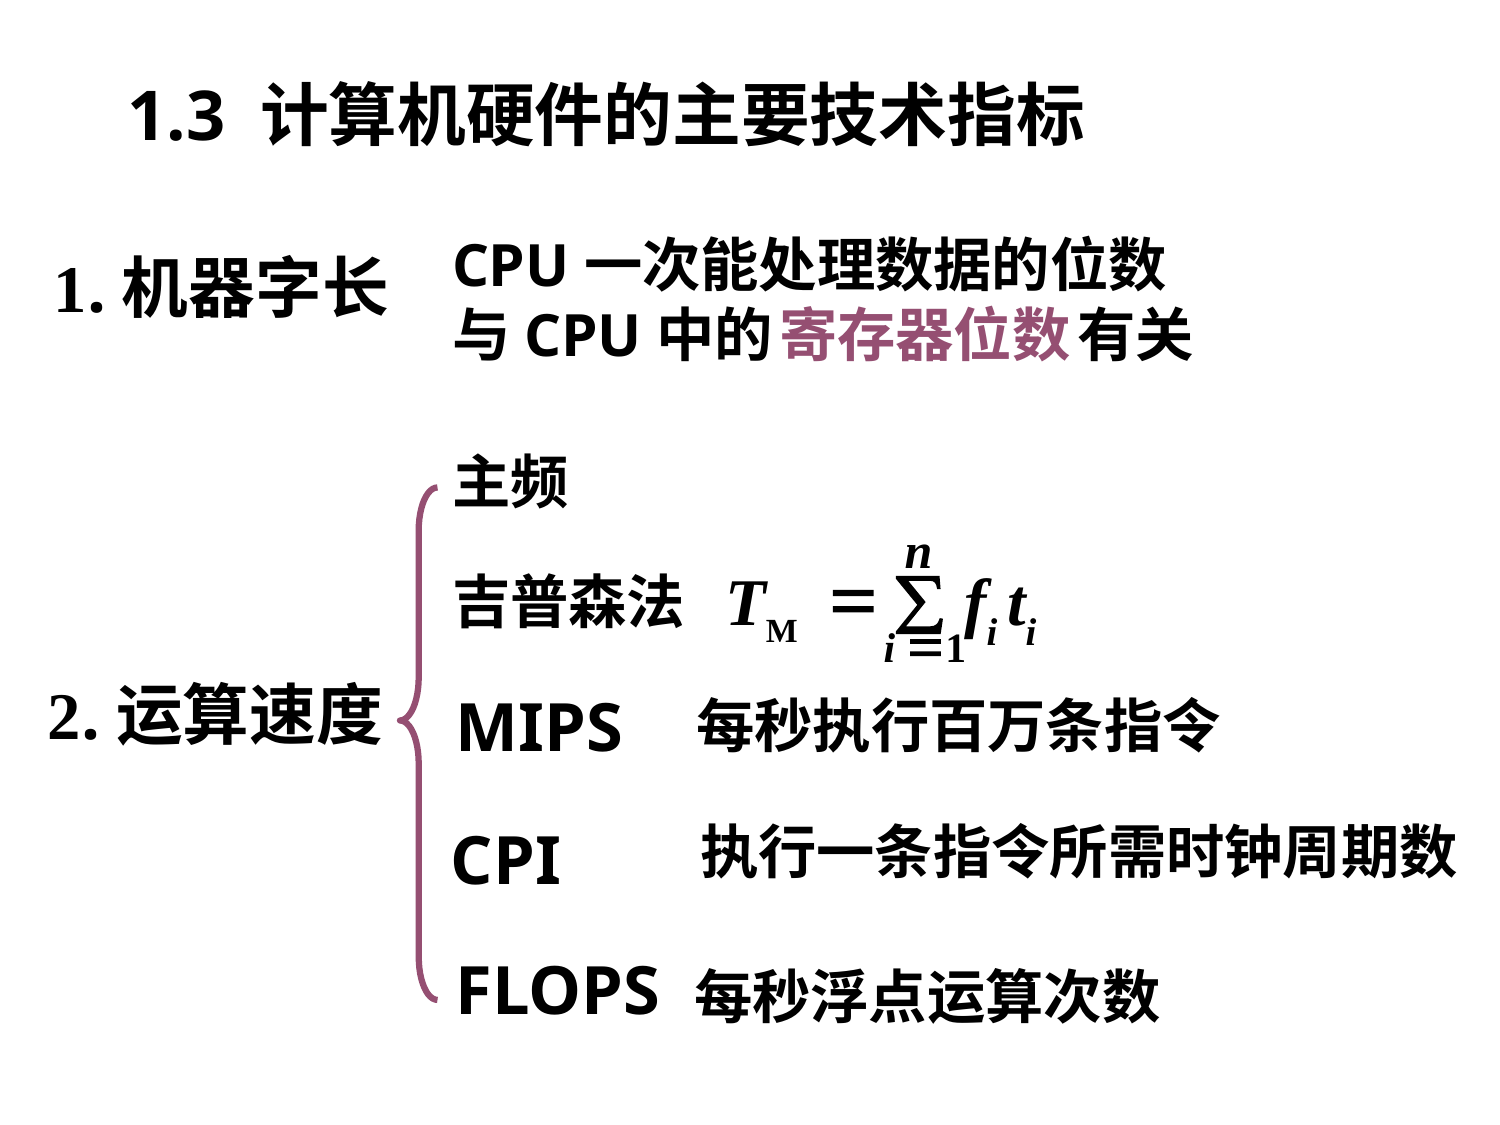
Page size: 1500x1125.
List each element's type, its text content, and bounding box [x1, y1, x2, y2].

text_box 2.运算速度 [33, 665, 418, 761]
text_box 2.运算速度 [438, 673, 513, 761]
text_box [440, 940, 1375, 1038]
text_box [440, 677, 1413, 773]
text_box 主频 [437, 437, 810, 518]
text_box CPU 一次能处理数据的位数 与 CPU 中的 寄存器位数 有关 [437, 221, 1382, 376]
text_box 1.机器字长 [38, 237, 437, 333]
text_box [437, 518, 1122, 673]
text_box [440, 807, 1477, 906]
title 1.3 计算机硬件的主要技术指标 [112, 24, 1463, 213]
text_box [399, 487, 438, 1000]
